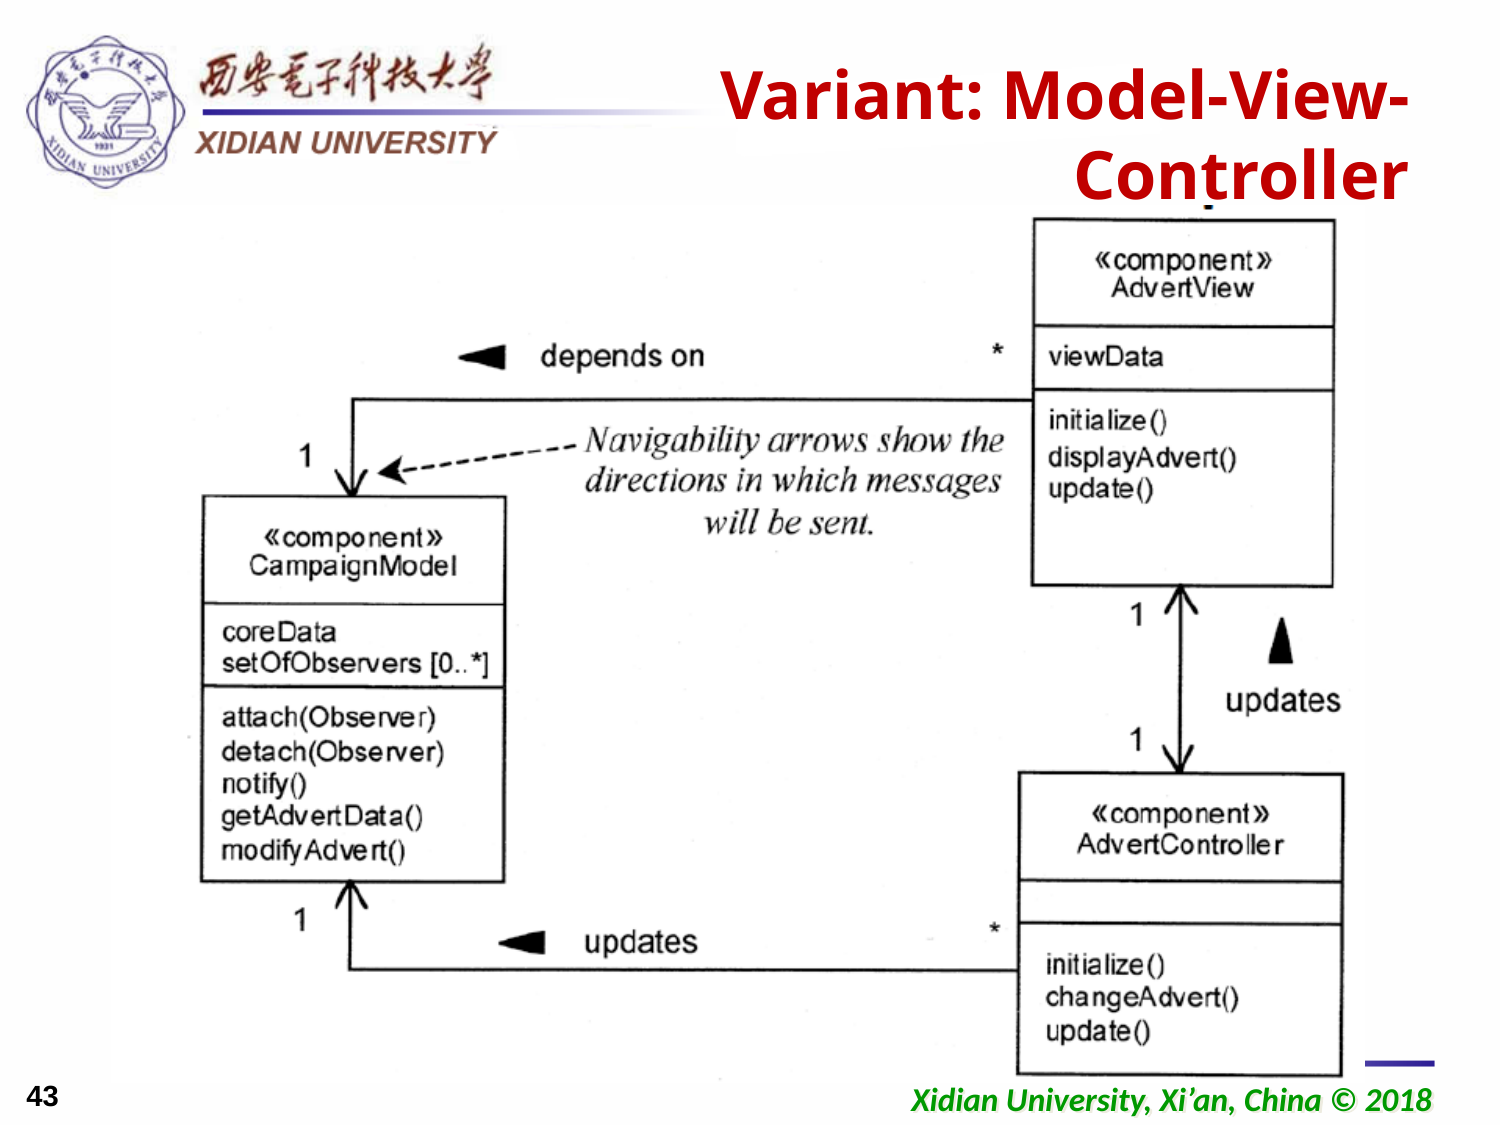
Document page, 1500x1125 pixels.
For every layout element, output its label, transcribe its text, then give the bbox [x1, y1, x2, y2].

picture [0, 0, 1500, 1125]
title Variant: Model-View-Controller [572, 45, 1425, 233]
